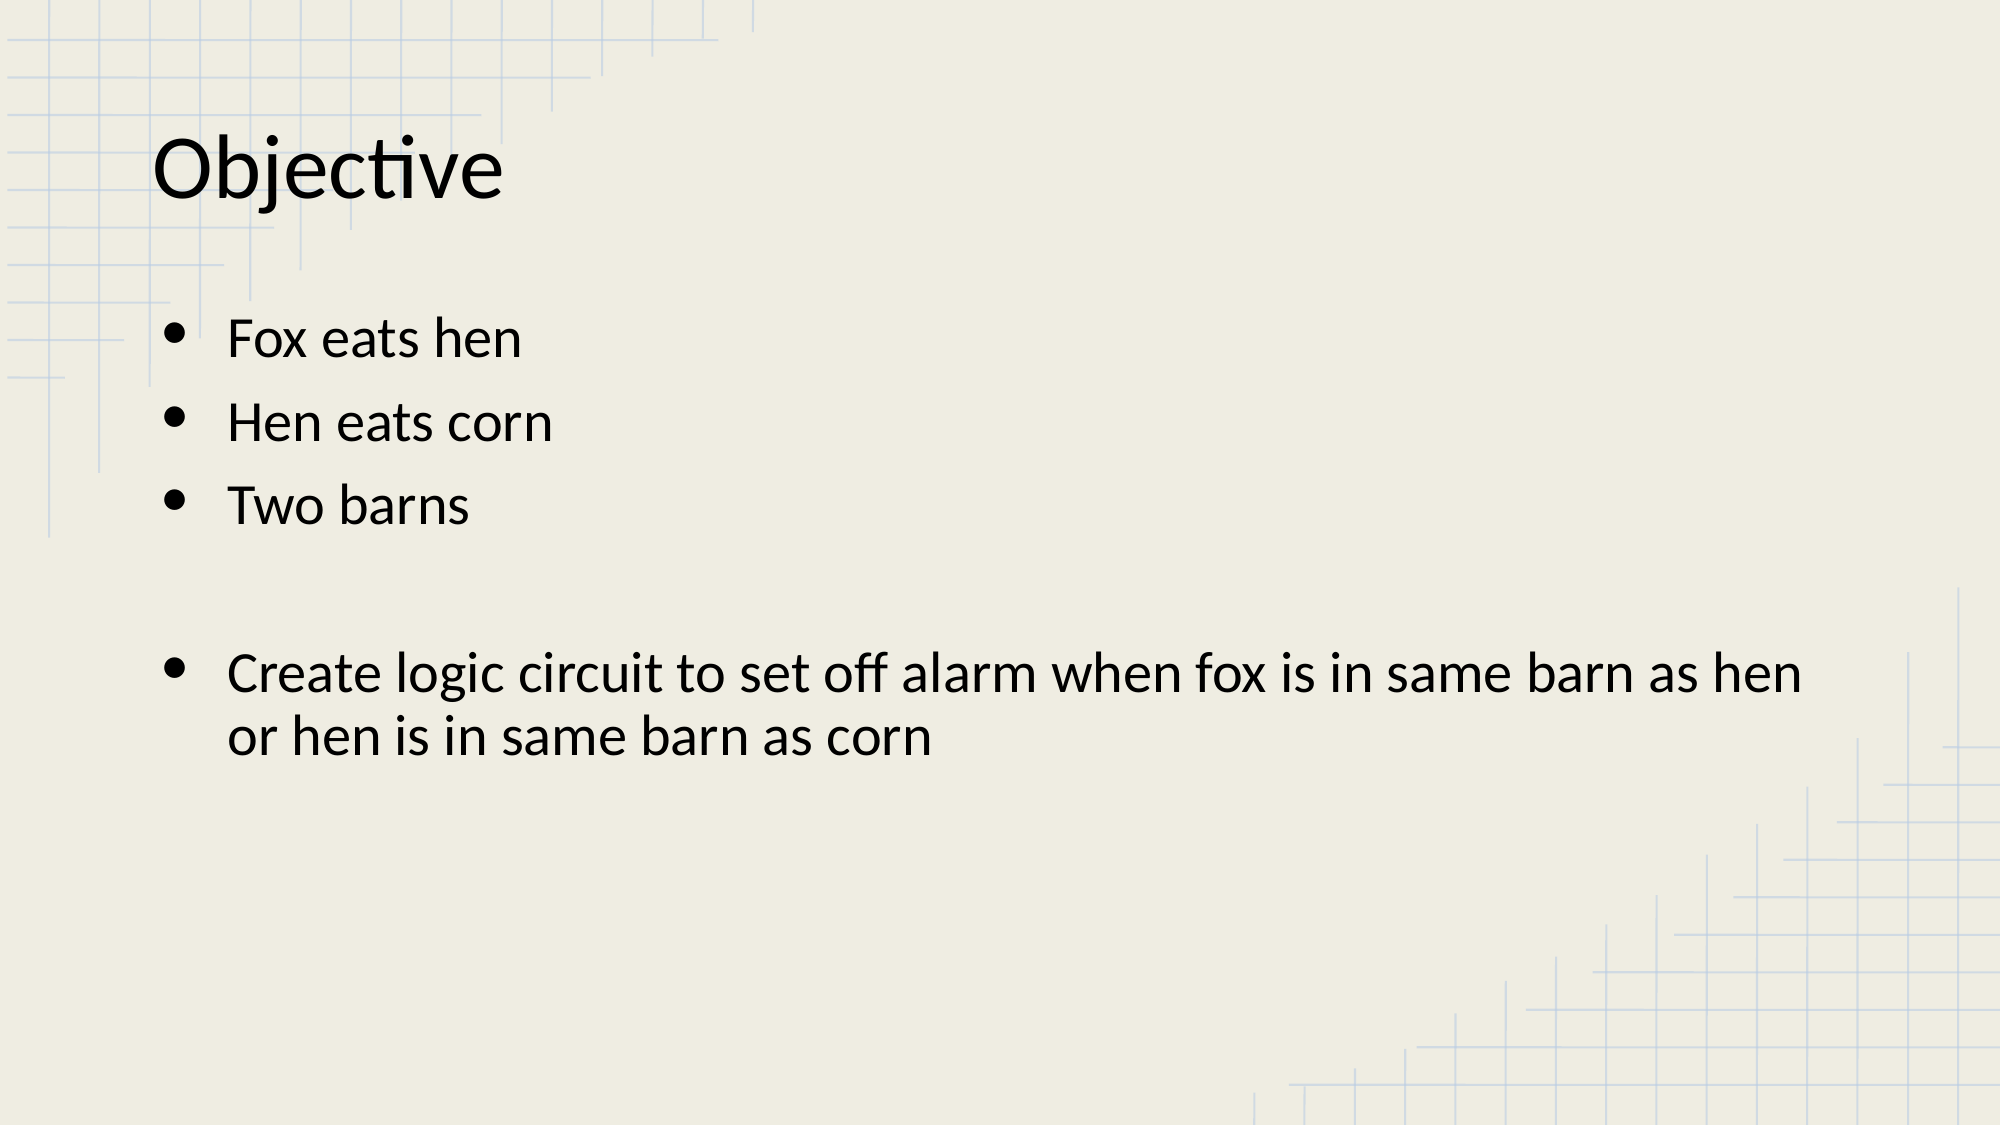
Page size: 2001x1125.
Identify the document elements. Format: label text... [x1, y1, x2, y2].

title Objective [137, 59, 1863, 278]
list Fox eats hen Hen eats corn Two barns Create logic circuit to set off alarm when fox is in same barn as hen or hen is in same barn as corn [137, 299, 1863, 1014]
